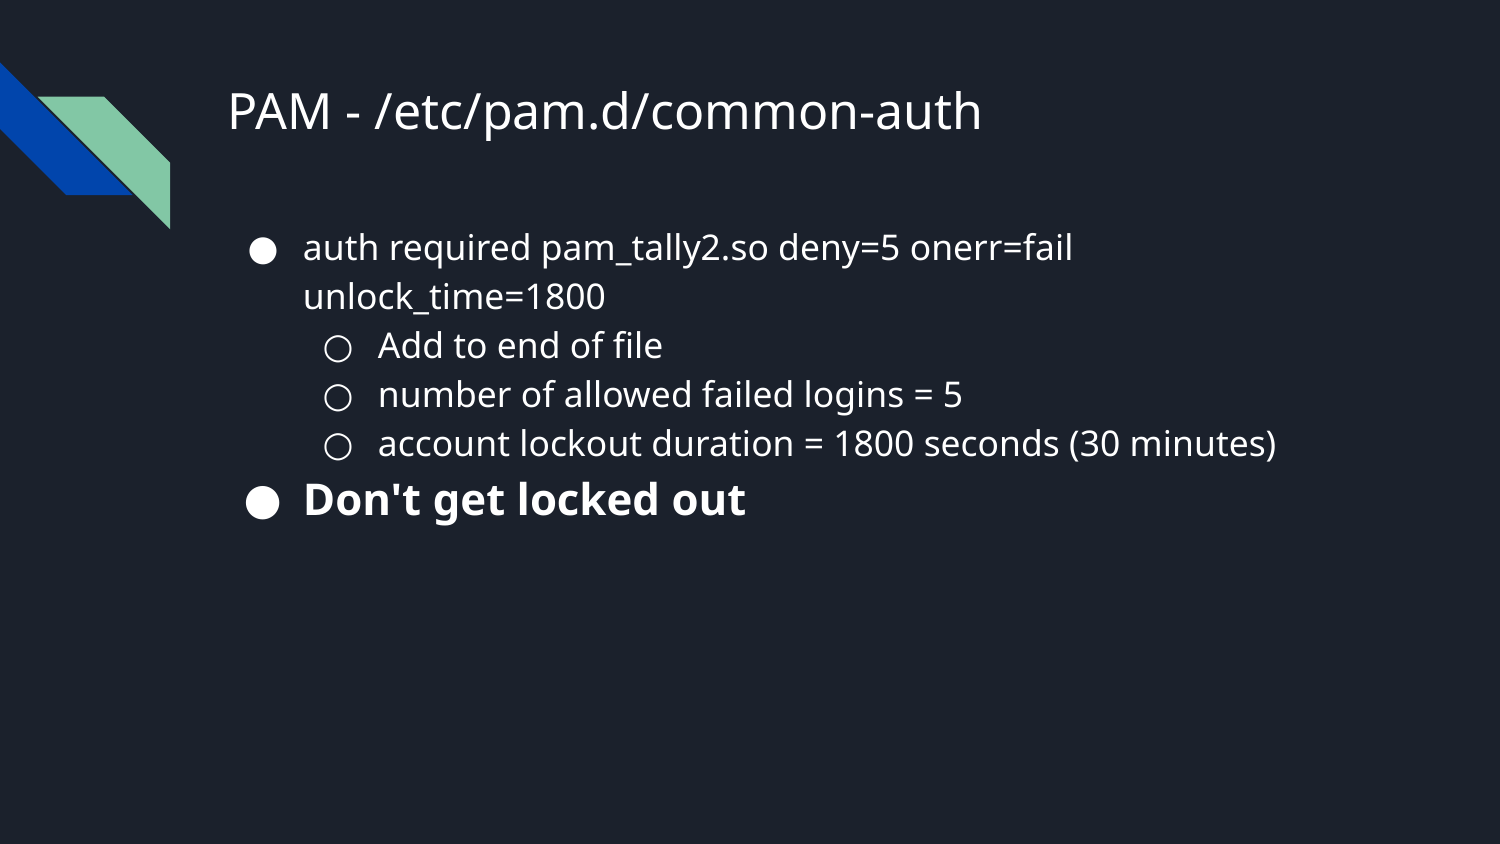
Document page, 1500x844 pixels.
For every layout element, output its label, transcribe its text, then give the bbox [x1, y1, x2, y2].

title PAM - /etc/pam.d/common-auth [212, 64, 1368, 203]
list auth required pam_tally2.so deny=5 onerr=fail unlock_time=1800 Add to end of file number of allowed failed logins = 5 account lockout duration = 1800 seconds (30 minutes) Don't get locked out [212, 203, 1368, 735]
